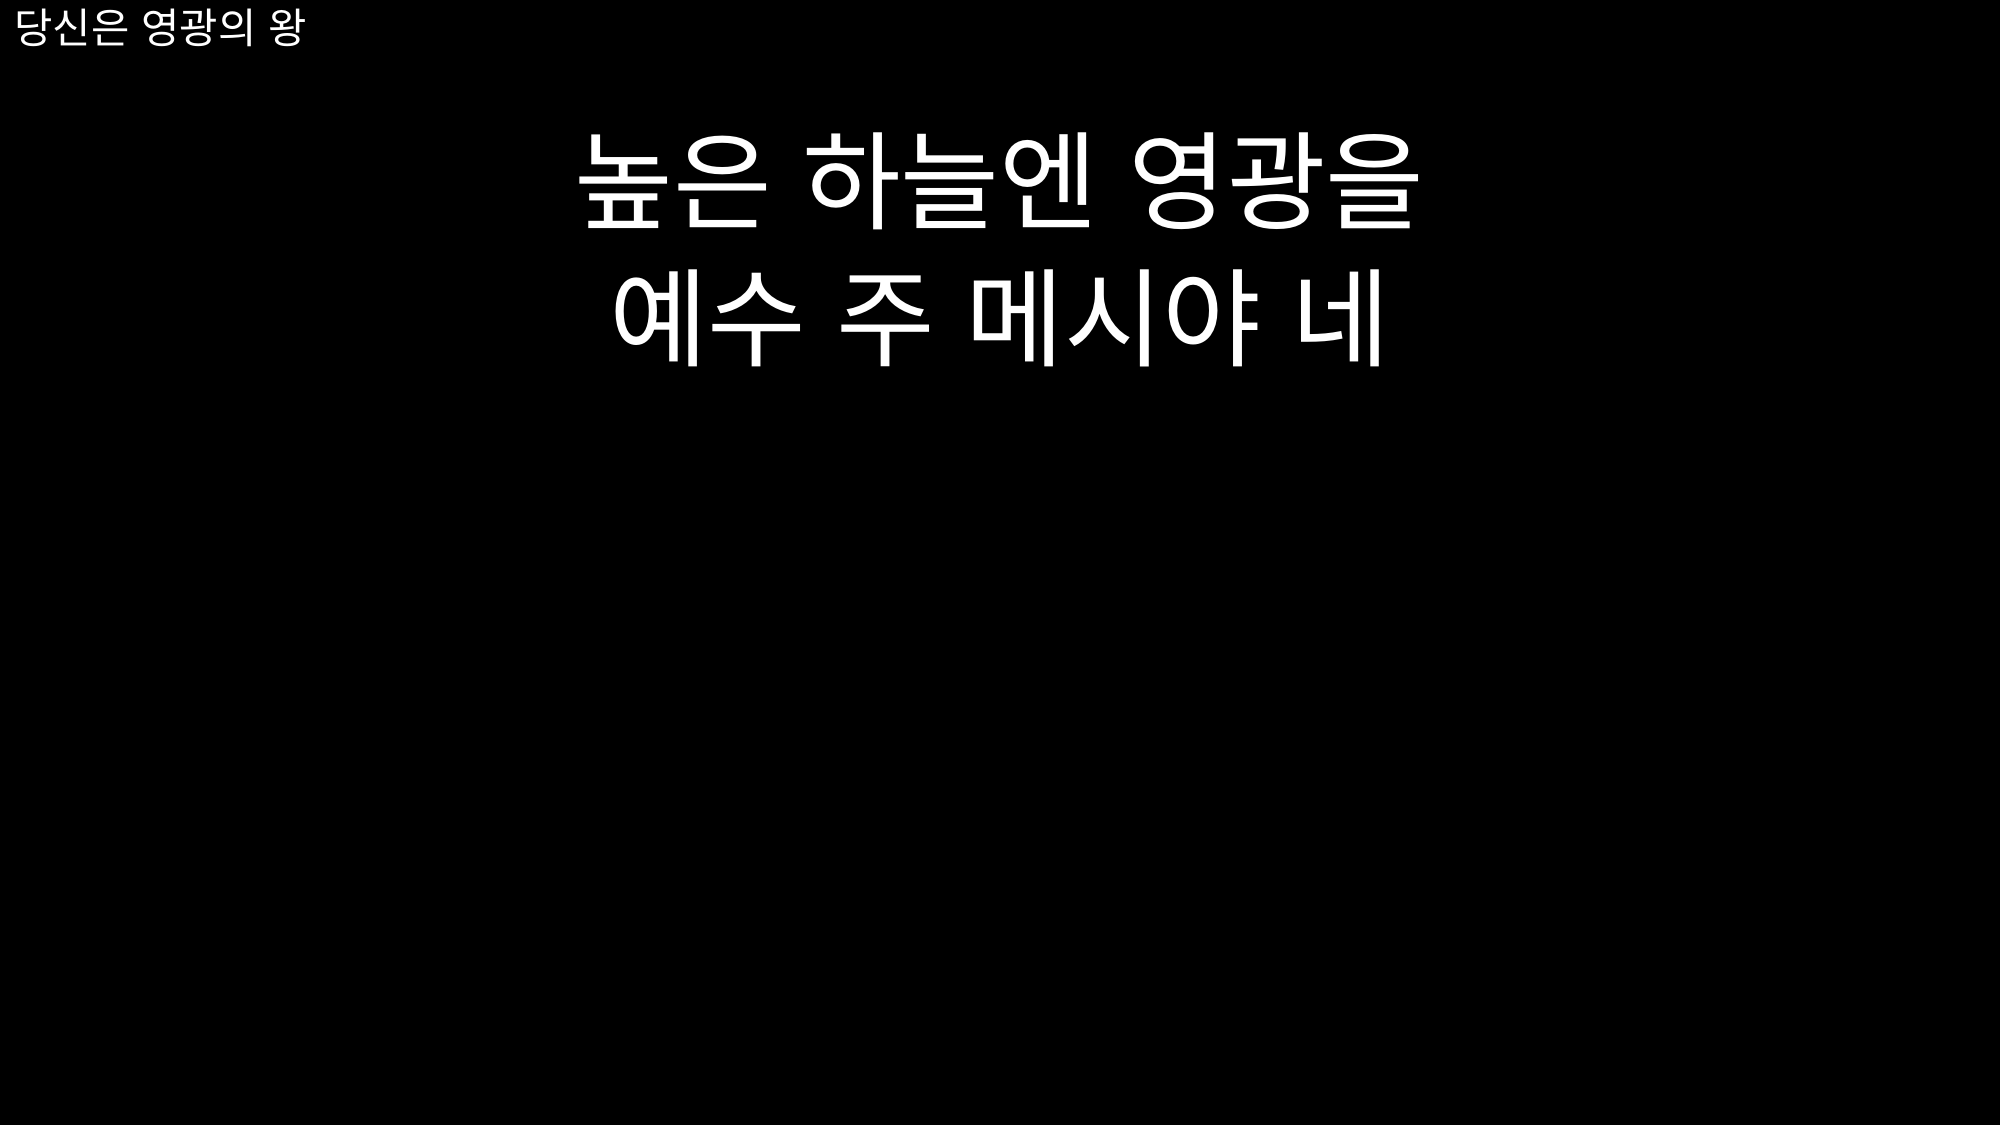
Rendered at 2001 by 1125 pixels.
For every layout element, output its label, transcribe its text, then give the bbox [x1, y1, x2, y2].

subtitle 높은 하늘엔 영광을 예수 주 메시야 네 [0, 3, 2000, 781]
